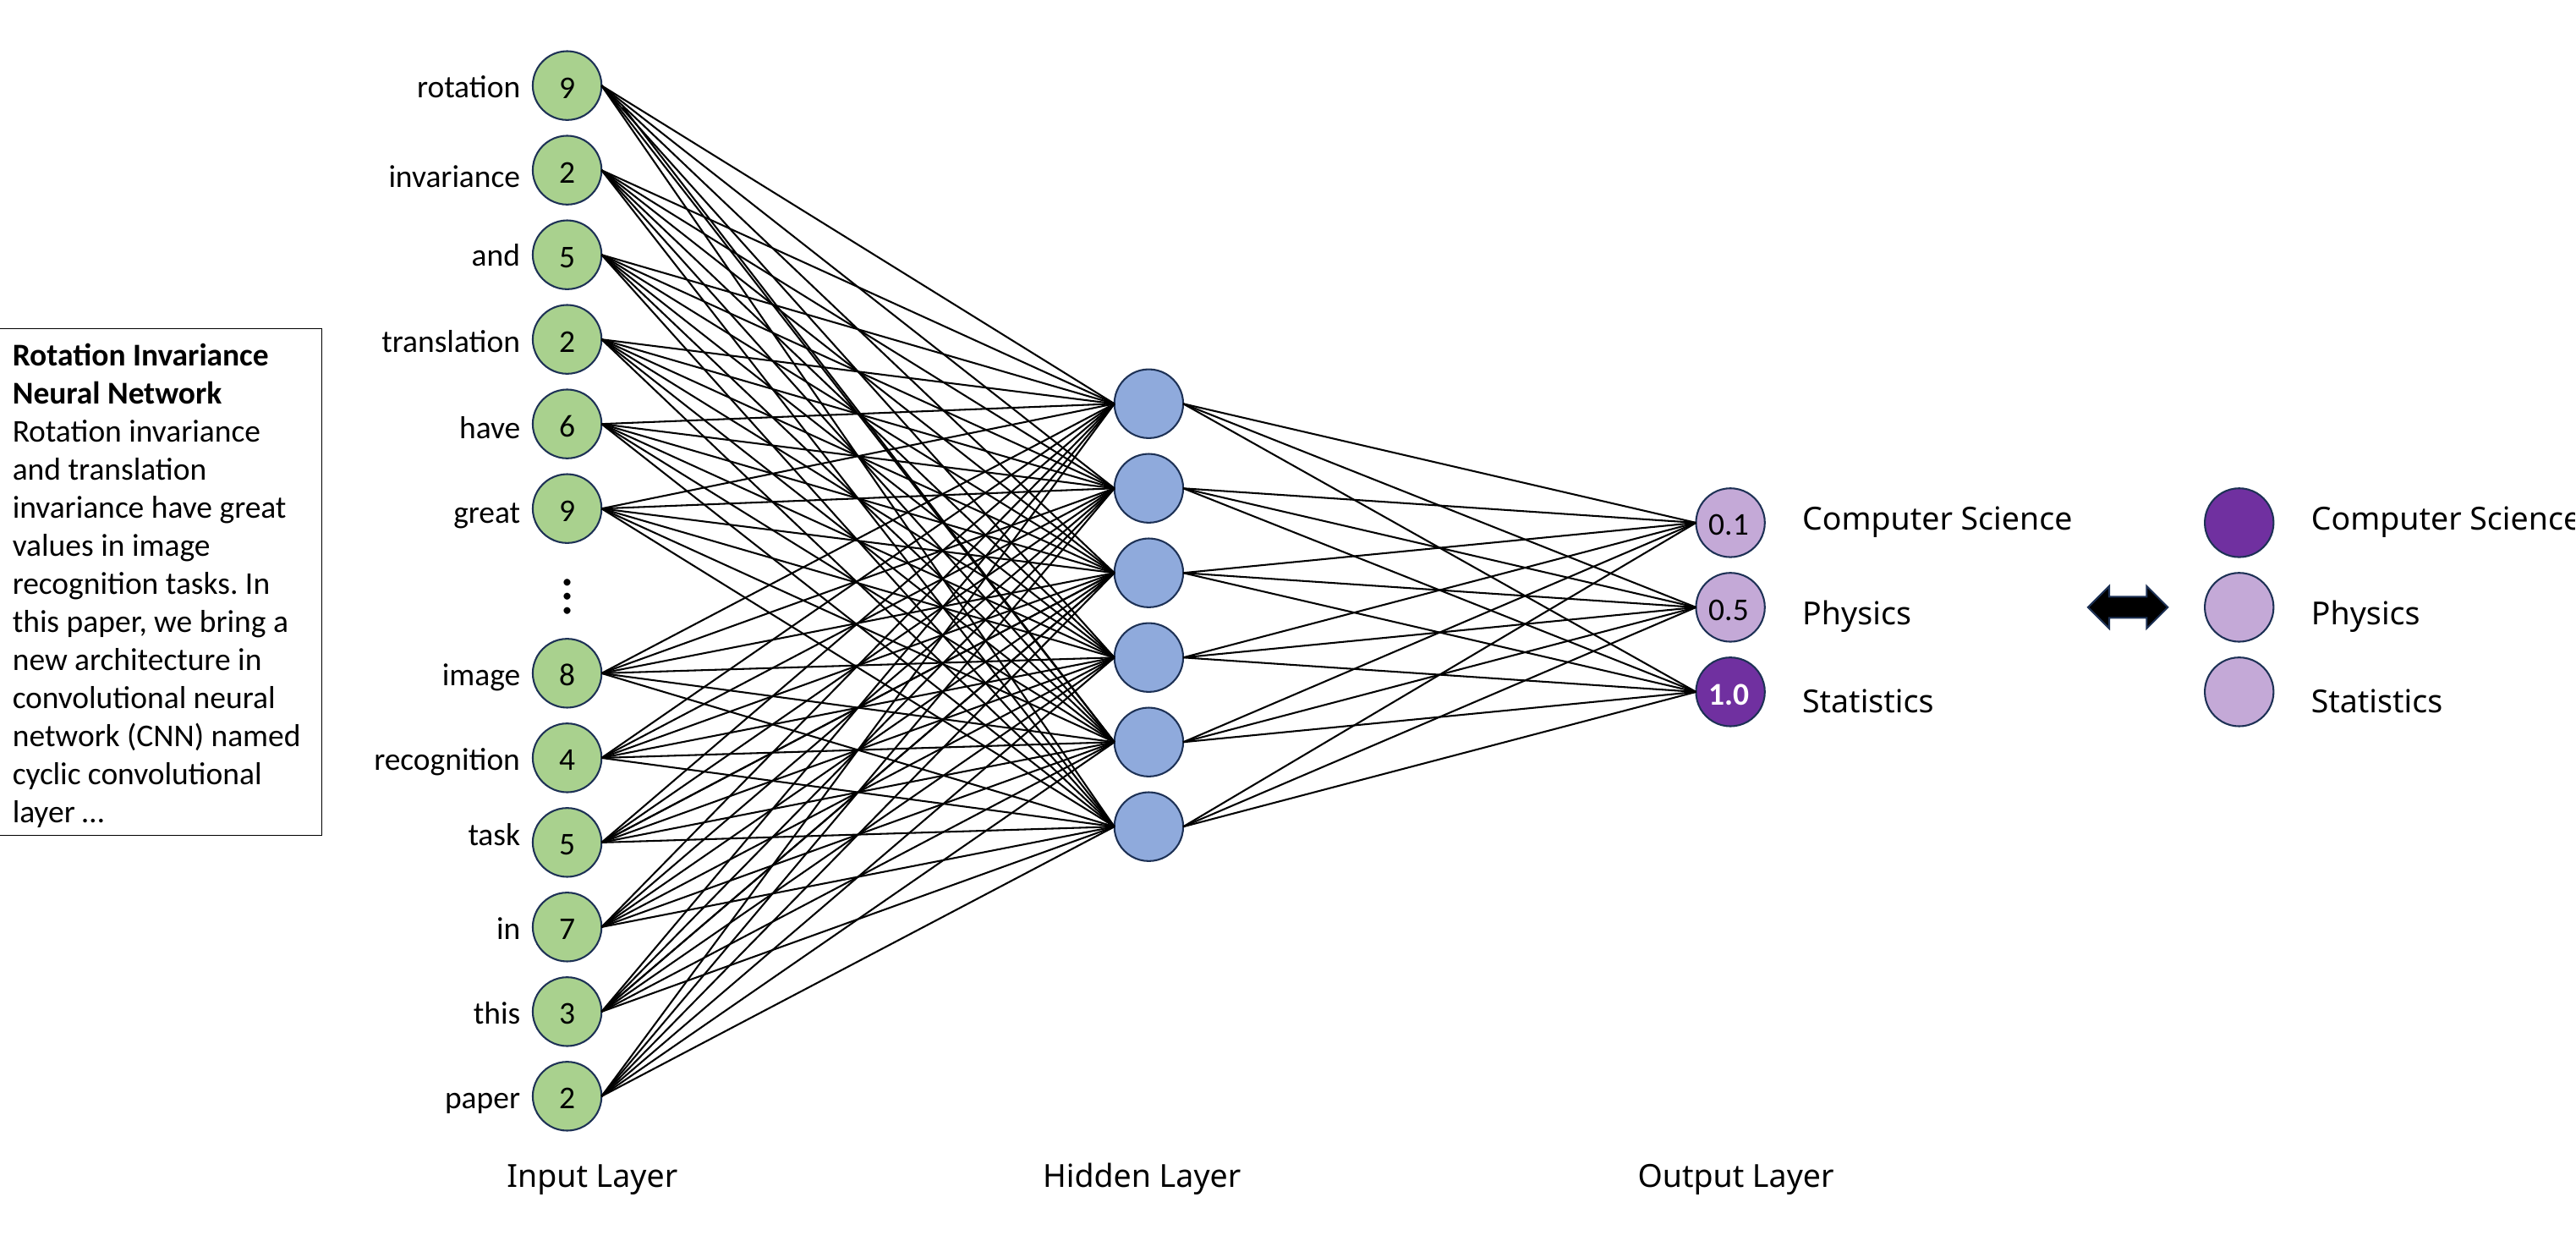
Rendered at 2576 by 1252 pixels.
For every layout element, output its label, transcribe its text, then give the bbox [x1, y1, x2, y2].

text_box [1115, 537, 1183, 608]
text_box Computer Science [2299, 491, 2575, 543]
text_box Rotation Invariance Neural Network Rotation invariance and translation invariance have great values in image recognition tasks. In this paper, we bring a new architecture in convolutional neural network (CNN) named cyclic convolutional layer … [0, 328, 322, 836]
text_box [601, 927, 1115, 1012]
text_box [1115, 368, 1185, 439]
text_box [2204, 572, 2275, 643]
text_box Statistics [1789, 674, 2096, 726]
text_box rotation [362, 59, 533, 111]
text_box 1.0 [1696, 667, 1765, 718]
text_box [2204, 656, 2275, 728]
text_box 6 [533, 388, 601, 459]
text_box and [362, 228, 533, 279]
text_box great [362, 486, 533, 536]
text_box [601, 1012, 1115, 1096]
text_box Physics [2299, 586, 2575, 638]
text_box [1115, 791, 1184, 862]
text_box [1707, 634, 1754, 643]
text_box this [345, 986, 533, 1037]
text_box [1183, 522, 1696, 573]
text_box recognition [345, 732, 533, 782]
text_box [1183, 573, 1696, 607]
text_box … [533, 565, 601, 617]
text_box 7 [533, 892, 601, 963]
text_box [622, 107, 1115, 743]
text_box [1705, 572, 1757, 583]
text_box 0.1 [1696, 497, 1765, 548]
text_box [601, 758, 1115, 843]
text_box Statistics [2299, 674, 2575, 726]
text_box [2086, 584, 2169, 631]
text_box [1183, 404, 1696, 488]
text_box Output Layer [1625, 1149, 1932, 1200]
text_box [1115, 706, 1183, 777]
text_box [1115, 622, 1183, 693]
text_box Physics [1789, 586, 2096, 638]
text_box Input Layer [494, 1149, 800, 1200]
text_box task [345, 808, 533, 859]
text_box 3 [533, 976, 601, 1047]
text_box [1183, 691, 1696, 827]
text_box 2 [533, 135, 601, 206]
text_box [1706, 548, 1755, 558]
text_box Hidden Layer [1030, 1149, 1336, 1200]
text_box [1115, 453, 1183, 524]
text_box 9 [533, 50, 603, 121]
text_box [1183, 488, 1696, 522]
text_box [1707, 487, 1755, 497]
text_box have [362, 400, 533, 452]
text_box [601, 843, 1115, 927]
text_box 9 [533, 473, 601, 544]
text_box [2204, 487, 2275, 558]
text_box image [362, 647, 533, 699]
text_box 2 [533, 1061, 603, 1132]
text_box in [345, 901, 533, 953]
text_box 0.5 [1696, 583, 1765, 634]
text_box 8 [533, 638, 601, 709]
text_box invariance [362, 149, 533, 200]
text_box Computer Science [1789, 491, 2096, 543]
text_box 5 [533, 807, 601, 878]
text_box 2 [533, 304, 601, 375]
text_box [601, 743, 1115, 758]
text_box [1705, 656, 1757, 667]
text_box translation [362, 314, 533, 365]
text_box 5 [533, 219, 601, 290]
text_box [1183, 607, 1696, 691]
text_box 4 [533, 722, 601, 793]
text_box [601, 85, 1115, 743]
text_box paper [345, 1070, 533, 1122]
text_box [1707, 718, 1754, 728]
